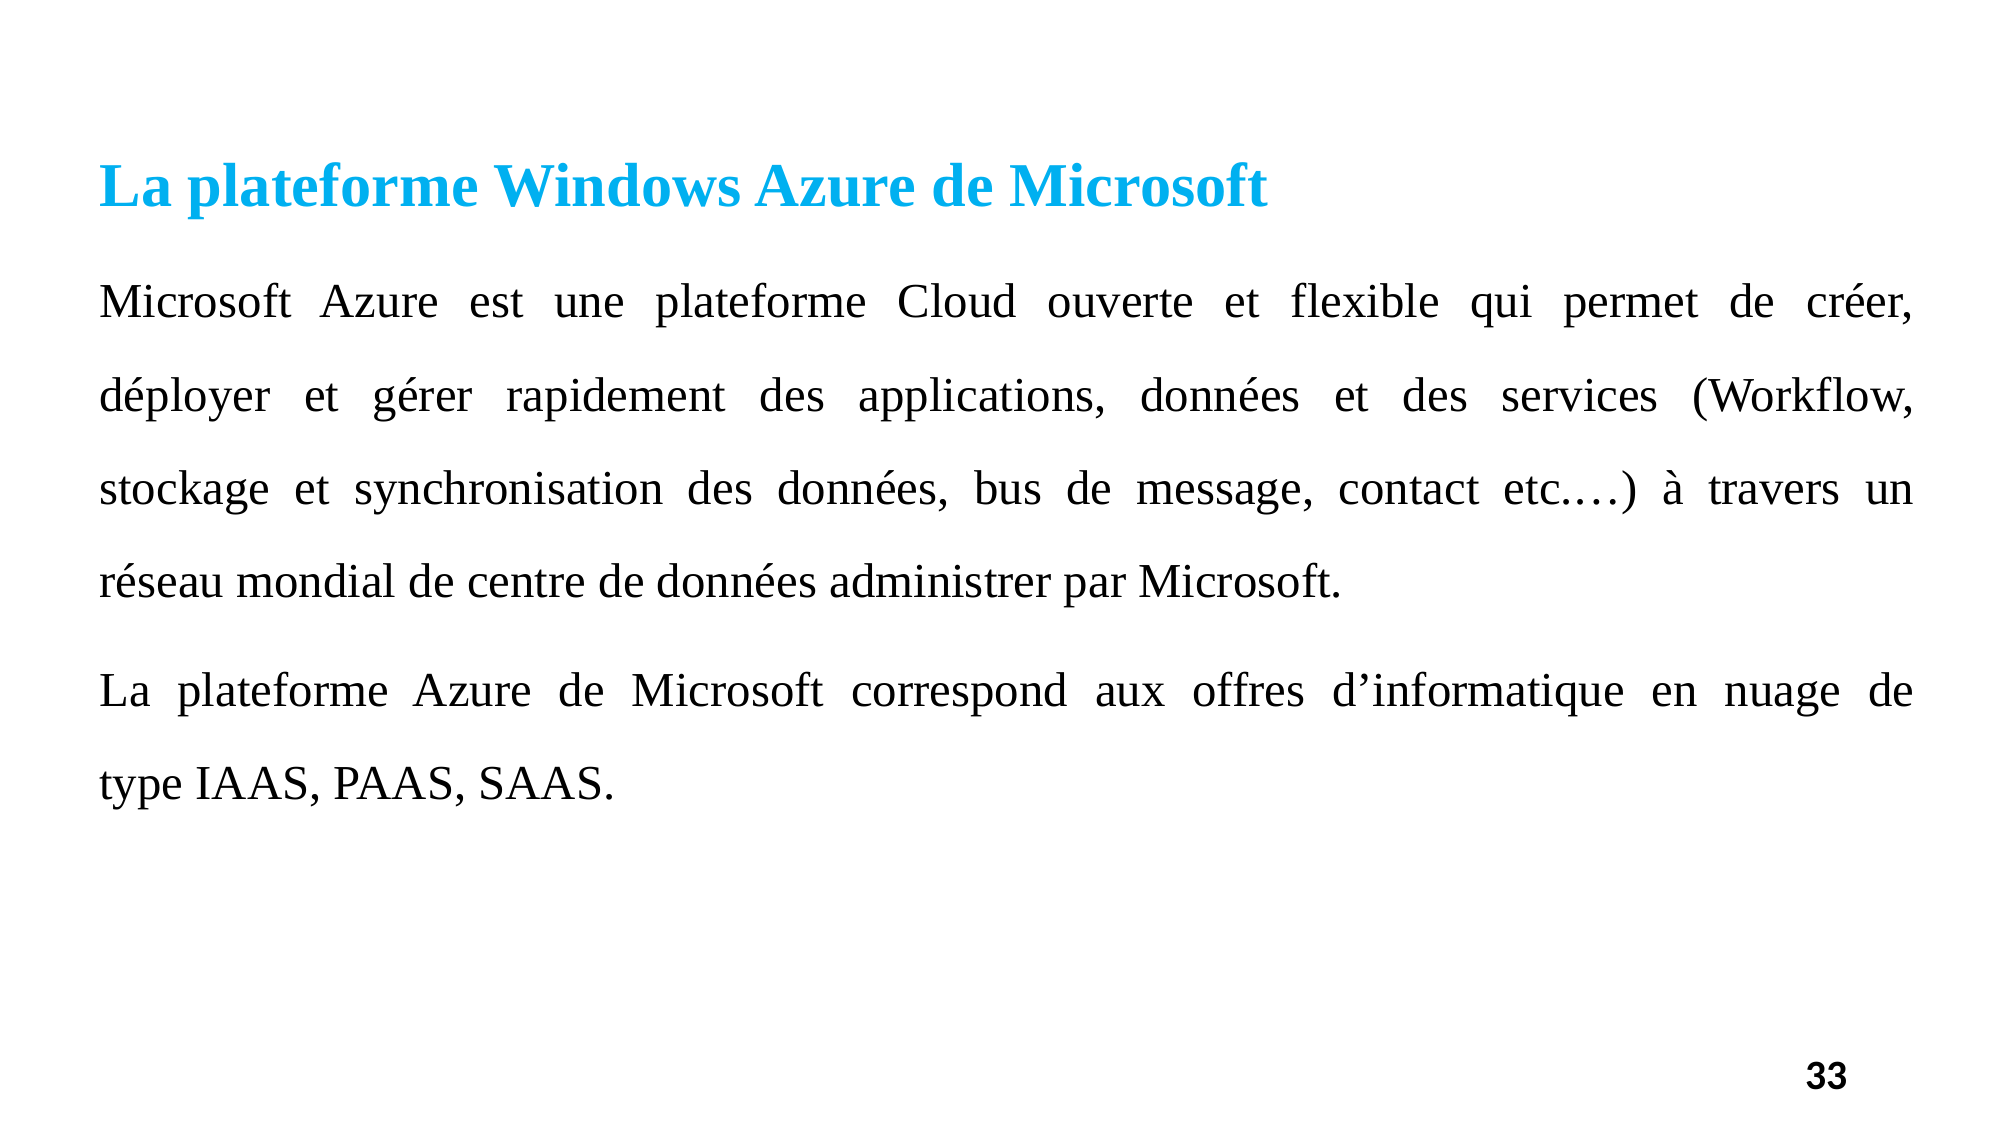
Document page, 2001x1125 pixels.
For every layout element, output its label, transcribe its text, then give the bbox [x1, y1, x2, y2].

list La plateforme Windows Azure de Microsoft Microsoft Azure est une plateforme Cloud ouverte et flexible qui permet de créer, déployer et gérer rapidement des applications, données et des services (Workflow, stockage et synchronisation des données, bus de message, contact etc.…) à travers un réseau mondial de centre de données administrer par Microsoft. La plateforme Azure de Microsoft correspond aux offres d’informatique en nuage de type IAAS, PAAS, SAAS. [84, 46, 1932, 1043]
slide_number 33 [1412, 1042, 1863, 1103]
